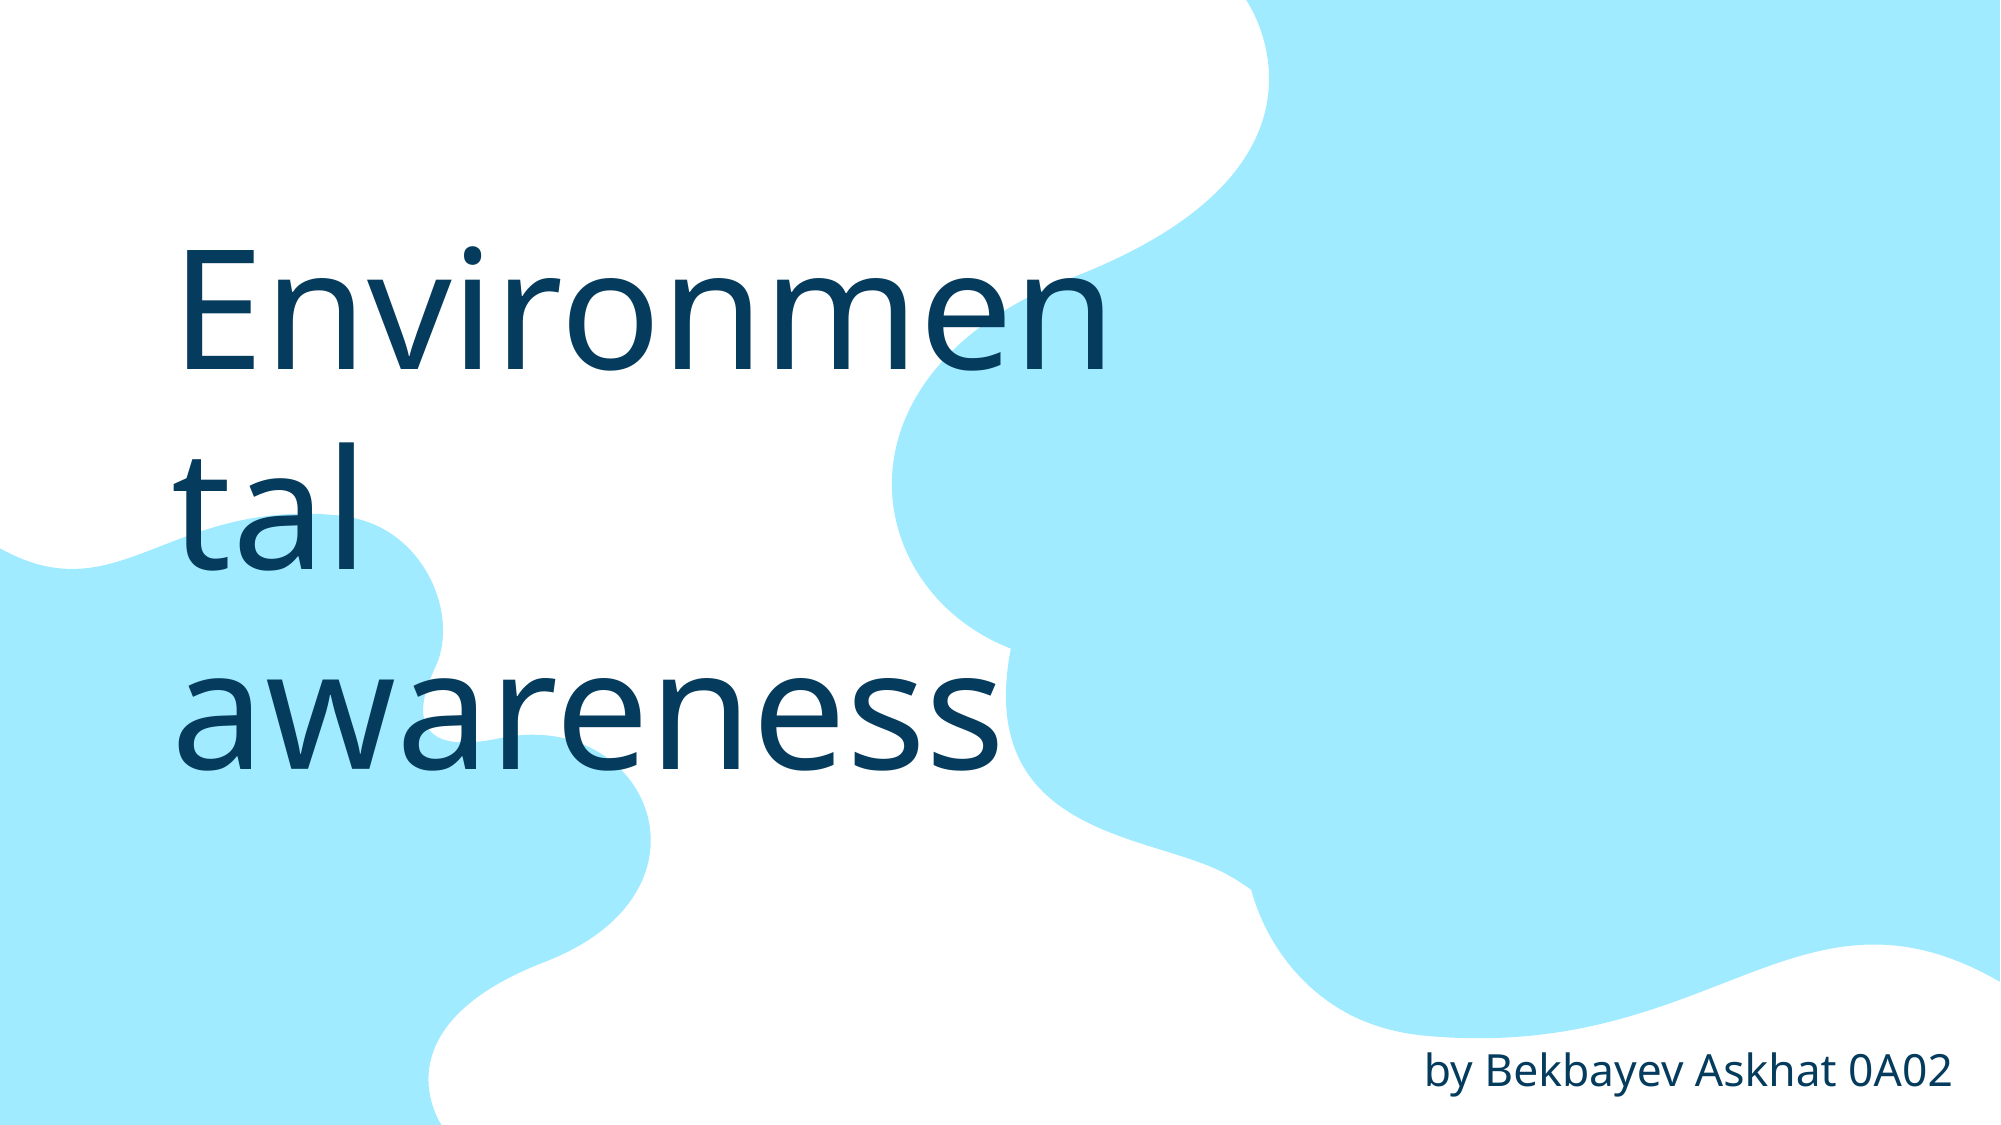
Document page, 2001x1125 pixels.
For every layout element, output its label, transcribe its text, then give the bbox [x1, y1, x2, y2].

title Environmental awareness [156, 368, 1160, 818]
subtitle by Bekbayev Askhat 0A02 [1385, 1027, 2000, 1125]
